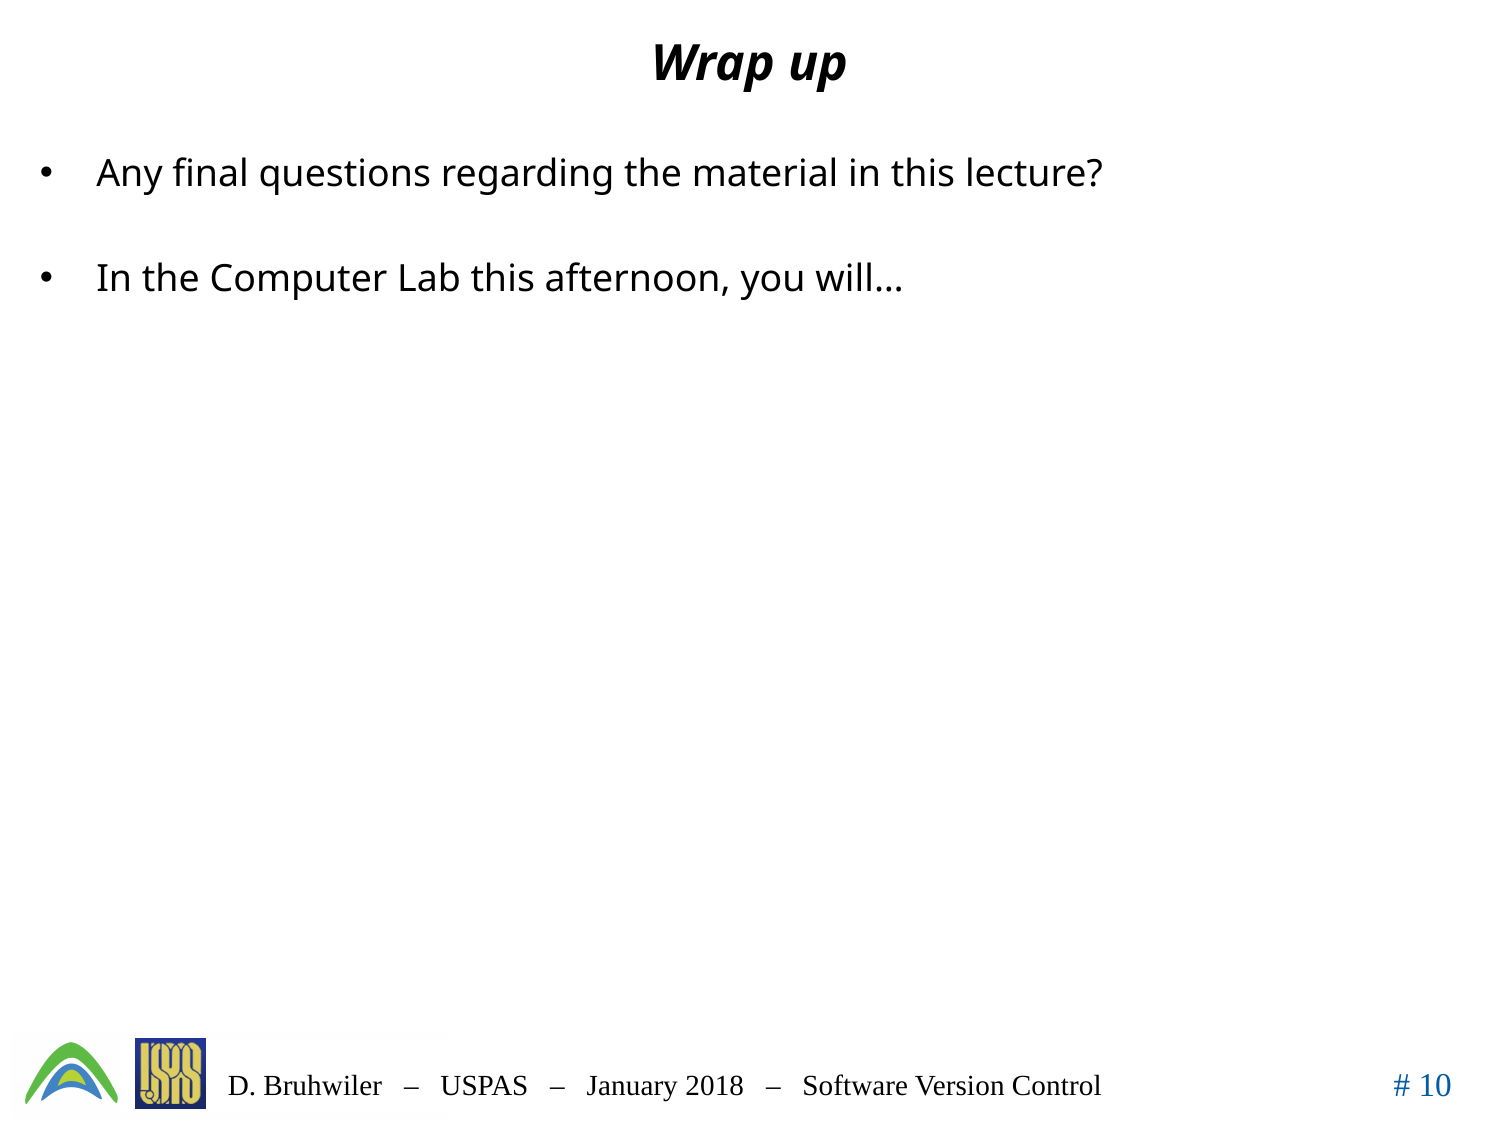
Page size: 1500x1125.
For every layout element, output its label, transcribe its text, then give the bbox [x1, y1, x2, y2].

picture [10, 1033, 449, 1119]
list Any final questions regarding the material in this lecture? In the Computer Lab this afternoon, you will… [24, 141, 1476, 1035]
title Wrap up [0, 11, 1500, 109]
